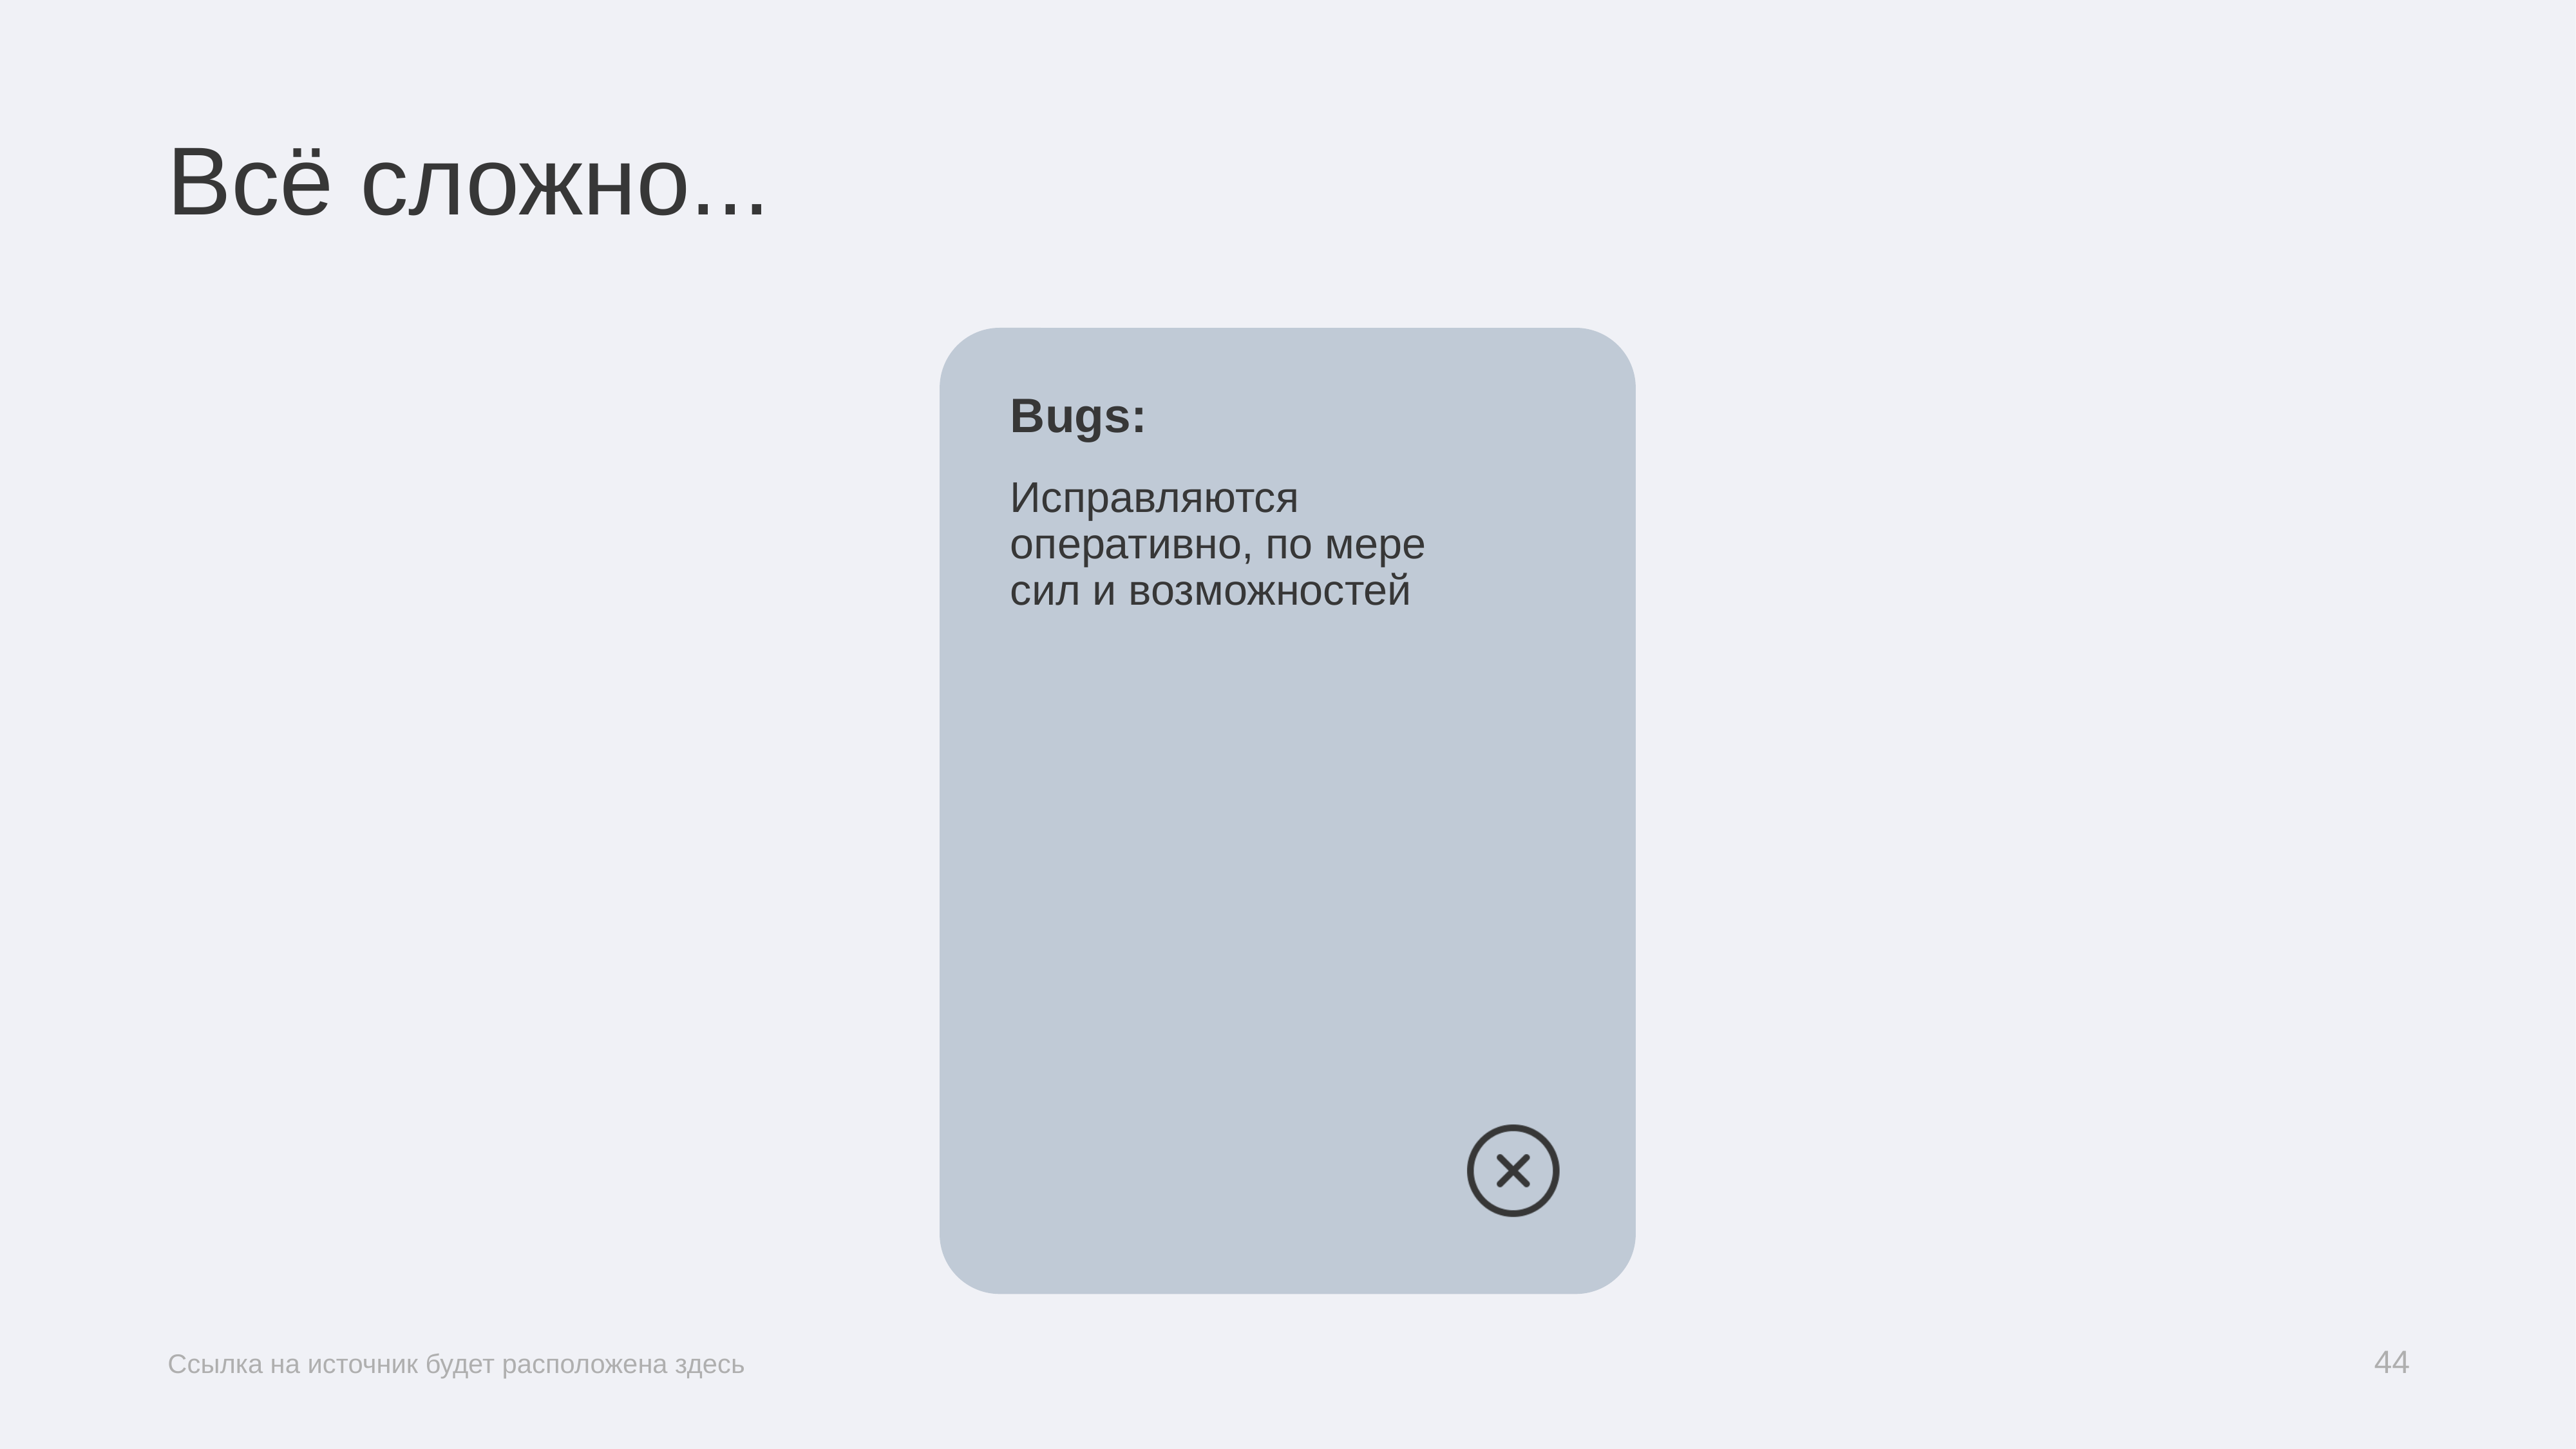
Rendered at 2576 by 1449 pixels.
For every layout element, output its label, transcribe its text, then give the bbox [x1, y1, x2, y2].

footer Ссылка на источник будет расположена здесь [167, 1334, 2023, 1379]
slide_number 44 [2294, 1333, 2410, 1380]
picture [1461, 1118, 1566, 1224]
text_box Bugs: Исправляются оперативно, по мере сил и возможностей [939, 327, 1636, 1295]
title Всё сложно... [167, 95, 1868, 254]
